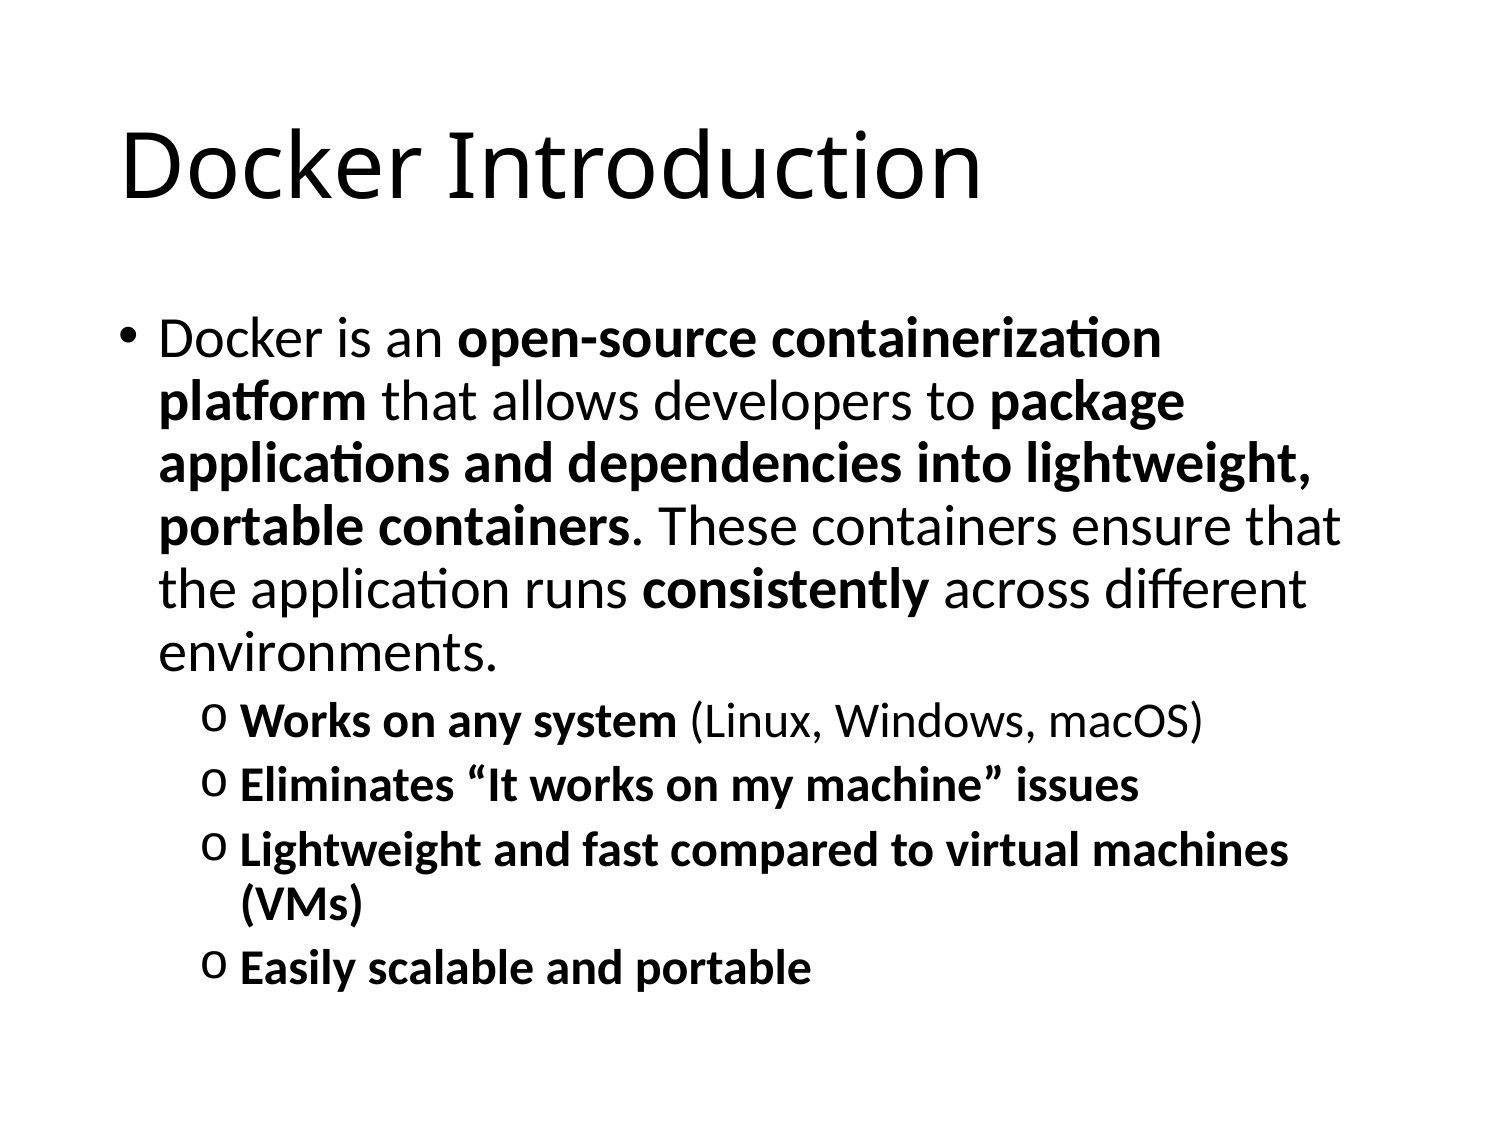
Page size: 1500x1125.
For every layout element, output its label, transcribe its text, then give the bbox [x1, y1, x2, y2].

title Docker Introduction [103, 59, 1397, 278]
list Docker is an open-source containerization platform that allows developers to package applications and dependencies into lightweight, portable containers. These containers ensure that the application runs consistently across different environments. Works on any system (Linux, Windows, macOS) Eliminates “It works on my machine” issues Lightweight and fast compared to virtual machines (VMs) Easily scalable and portable [103, 299, 1397, 1014]
